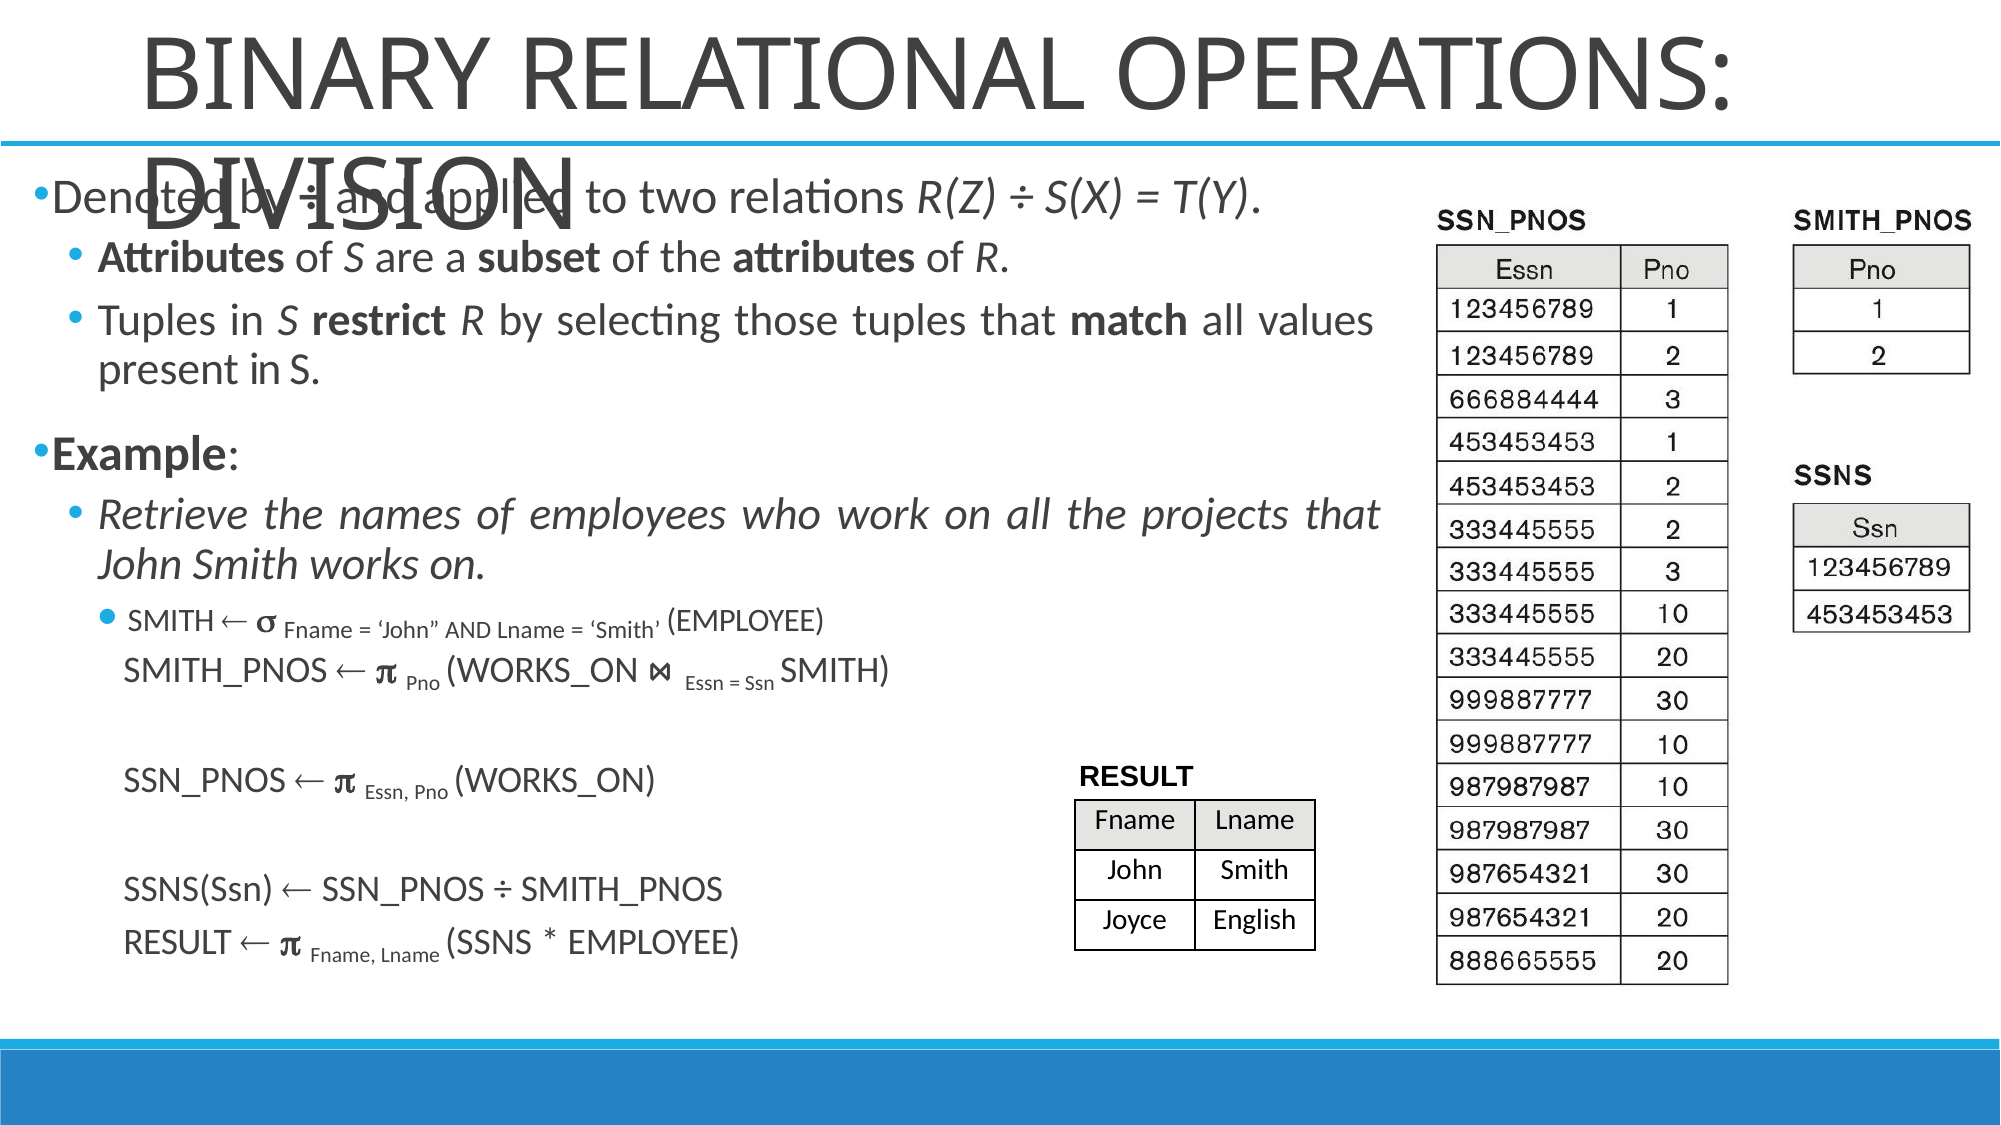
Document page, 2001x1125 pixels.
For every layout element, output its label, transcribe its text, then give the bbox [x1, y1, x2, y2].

text_box RESULT [1064, 749, 1209, 800]
text_box Denoted by ÷ and applied to two relations R(Z) ÷ S(X) = T(Y). Attributes of S are a subset of the attributes of R. Tuples in S restrict R by selecting those tuples that match all values present in S. Example: Retrieve the names of employees who work on all the projects that John Smith works on. SMITH   Fname = ‘John” AND Lname = ‘Smith’ (EMPLOYEE) SMITH_PNOS   Pno (WORKS_ON ⋈ Essn = Ssn SMITH) SSN_PNOS   Essn, Pno (WORKS_ON) SSNS(Ssn)  SSN_PNOS ÷ SMITH_PNOS RESULT   Fname, Lname (SSNS * EMPLOYEE) [24, 157, 1402, 967]
title BINARY RELATIONAL OPERATIONS: DIVISION [82, 144, 1921, 250]
table_cell John [1076, 851, 1194, 899]
table_cell Joyce [1076, 901, 1194, 949]
table_cell English [1196, 901, 1314, 949]
table_cell Smith [1196, 851, 1314, 899]
title BINARY RELATIONAL OPERATIONS: DIVISION [82, 7, 1921, 143]
picture [1431, 201, 1975, 990]
table_header Fname [1076, 801, 1194, 849]
table_header Lname [1196, 801, 1314, 849]
